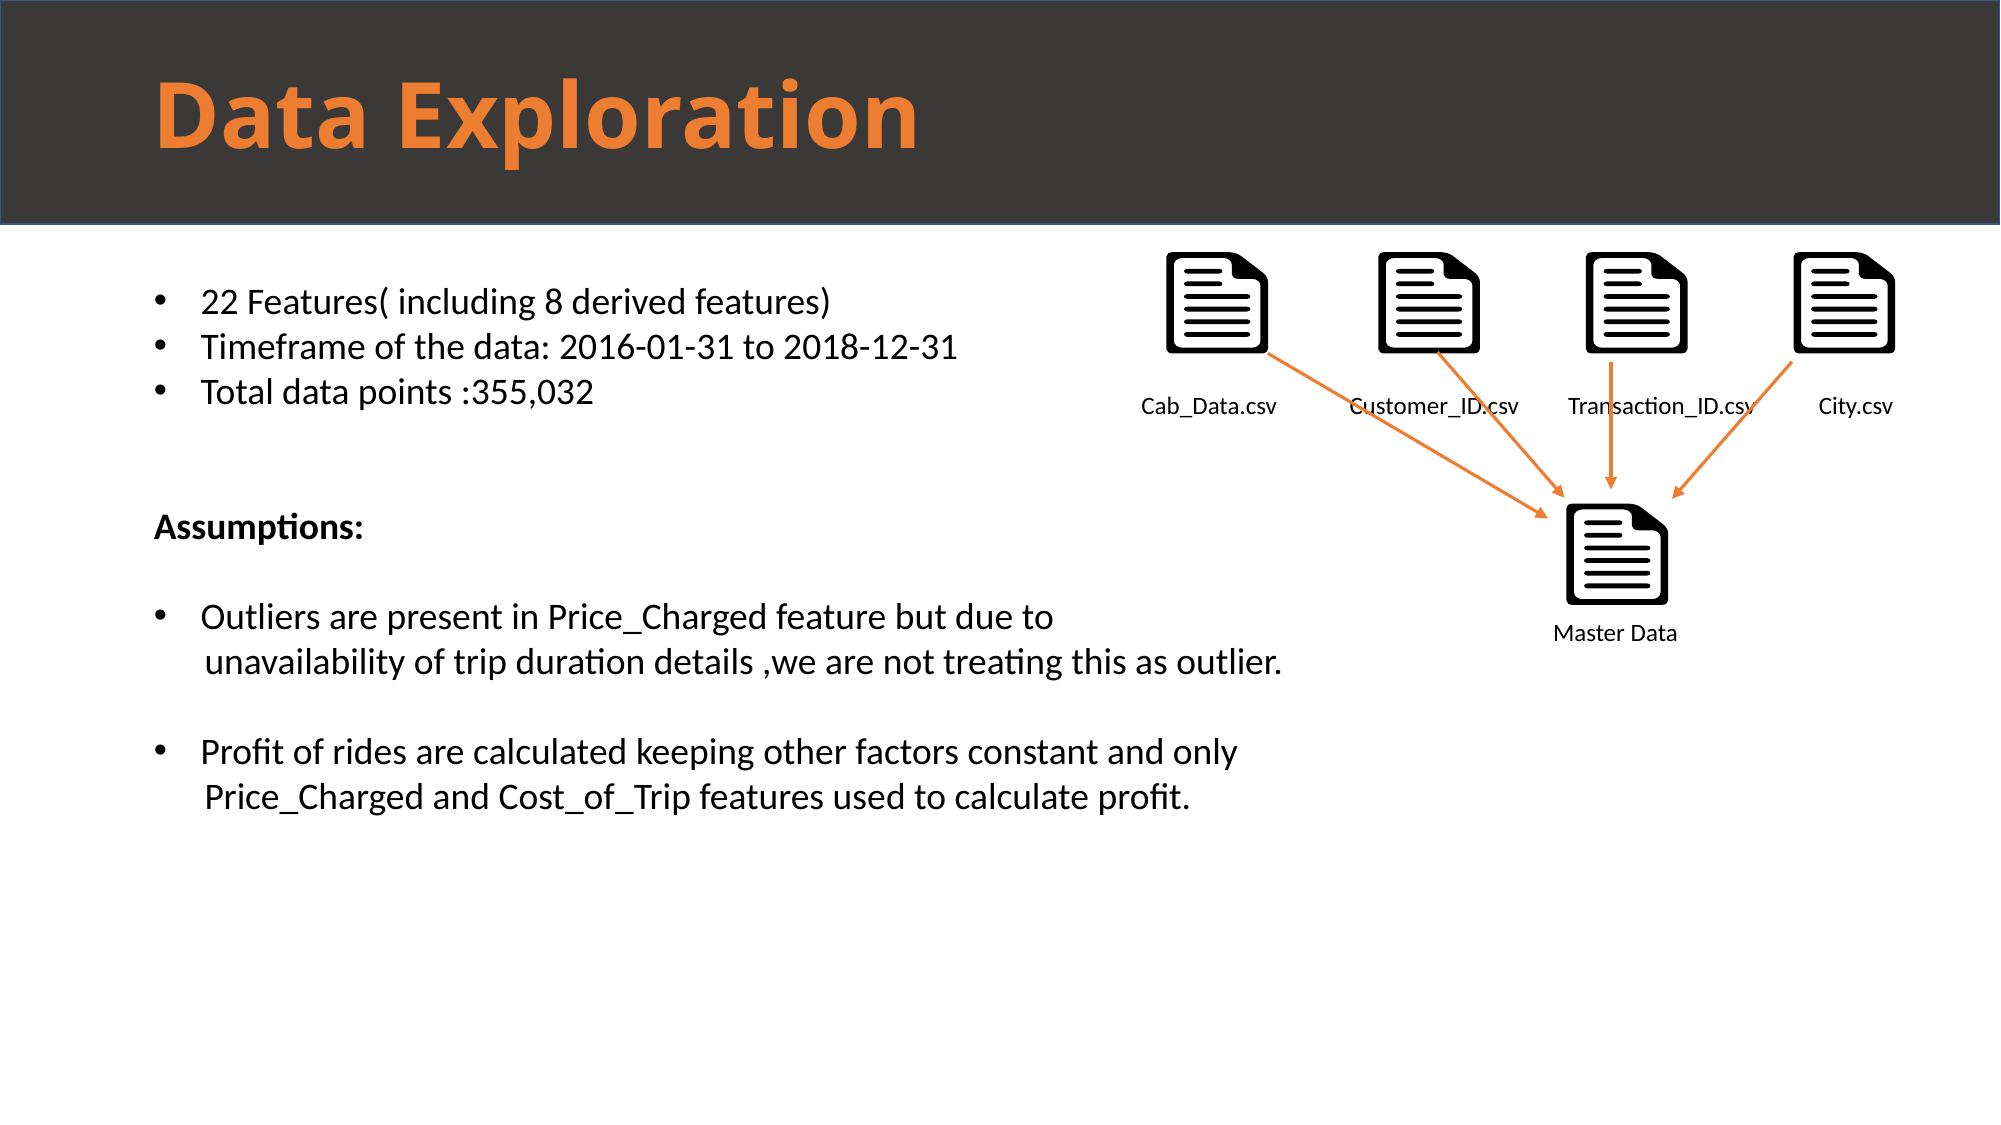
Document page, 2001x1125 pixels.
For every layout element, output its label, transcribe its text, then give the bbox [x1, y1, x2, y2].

text_box 22 Features( including 8 derived features) Timeframe of the data: 2016-01-31 to 2018-12-31 Total data points :355,032 Assumptions: Outliers are present in Price_Charged feature but due to unavailability of trip duration details ,we are not treating this as outlier. Profit of rides are calculated keeping other factors constant and only Price_Charged and Cost_of_Trip features used to calculate profit. [138, 228, 1300, 915]
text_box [1126, 252, 1920, 701]
title Data Exploration [137, 9, 1863, 228]
text_box [0, 0, 2000, 225]
